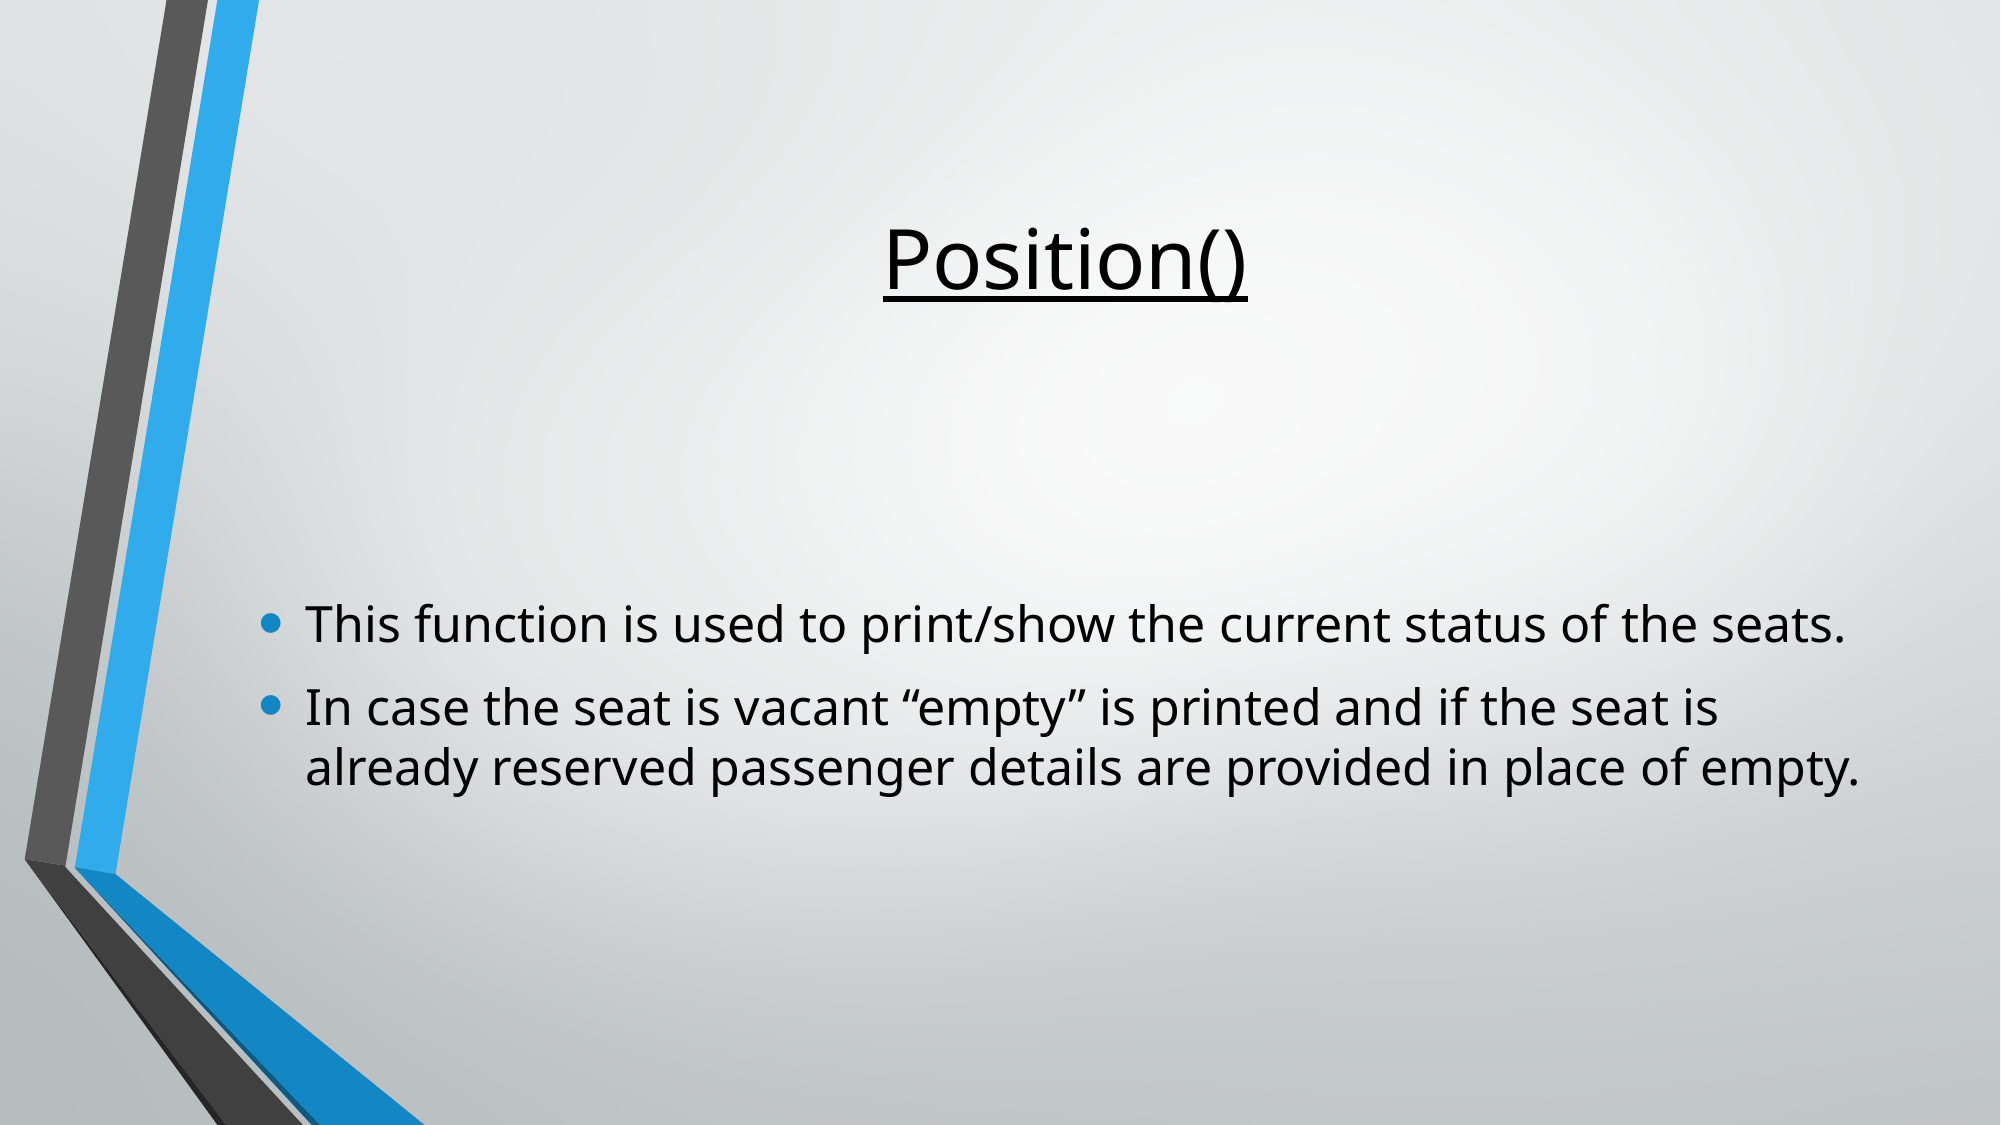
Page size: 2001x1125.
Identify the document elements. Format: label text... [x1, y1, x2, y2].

list This function is used to print/show the current status of the seats. In case the seat is vacant “empty” is printed and if the seat is already reserved passenger details are provided in place of empty. [243, 437, 1887, 950]
title Position() [243, 112, 1887, 400]
